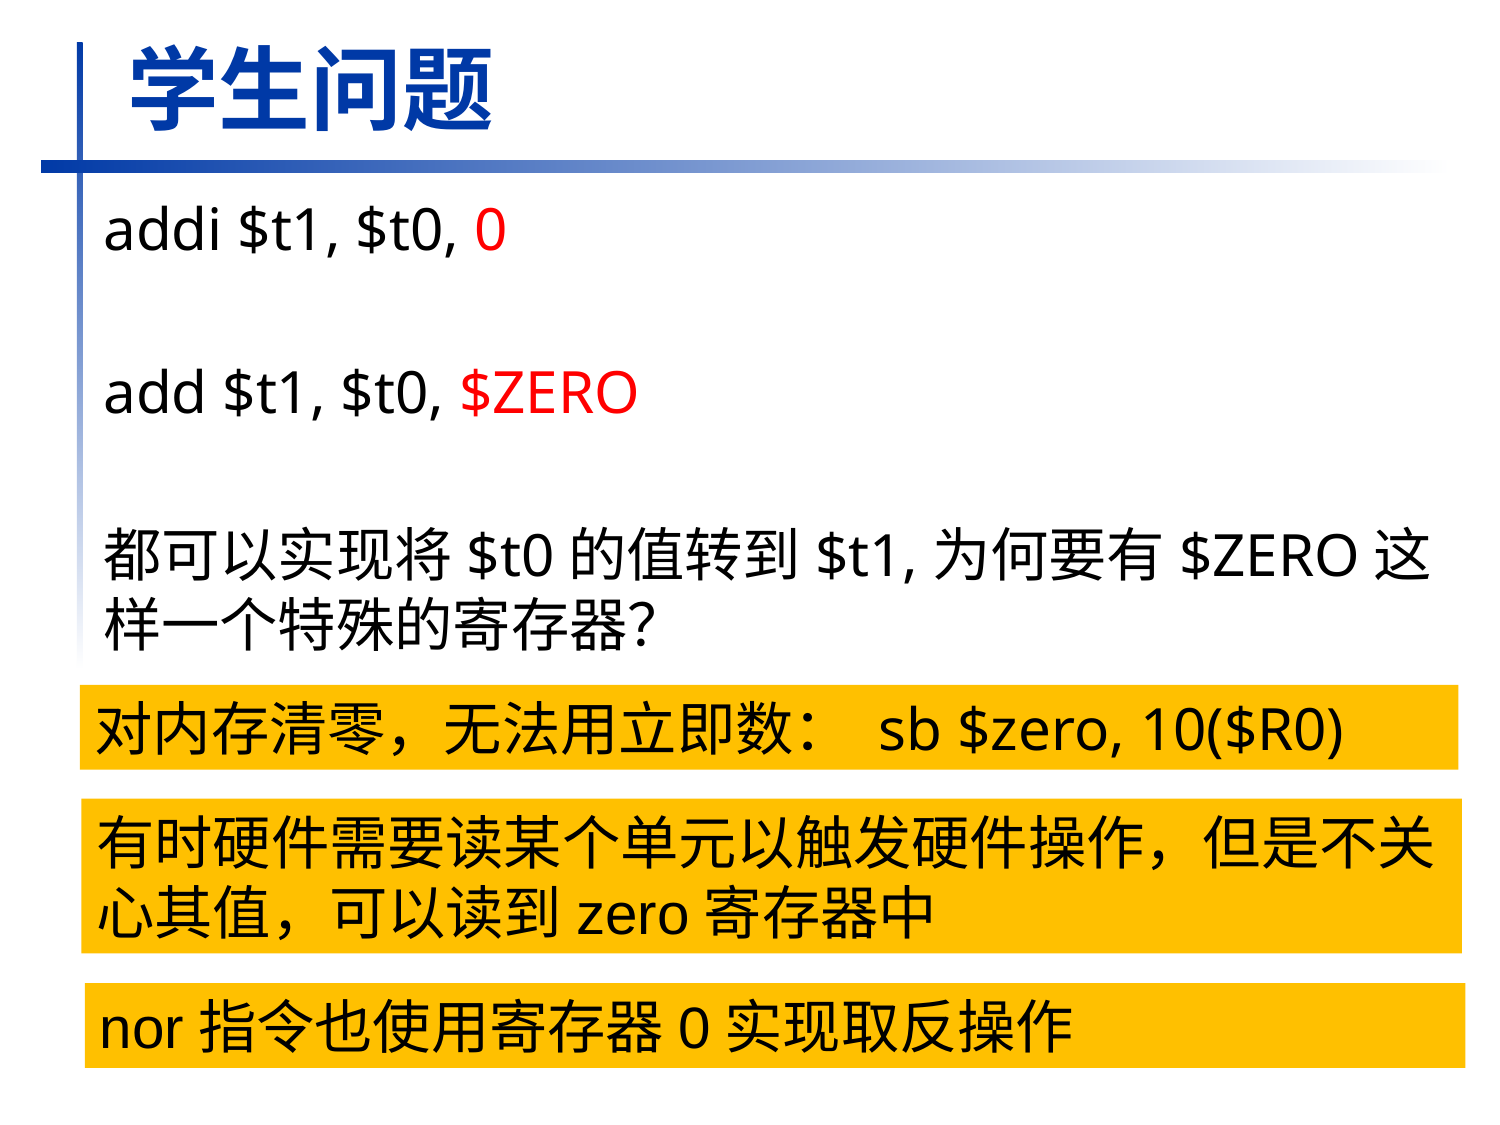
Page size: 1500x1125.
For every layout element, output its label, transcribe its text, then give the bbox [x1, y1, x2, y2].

text_box 有时硬件需要读某个单元以触发硬件操作，但是不关心其值，可以读到zero寄存器中 [81, 798, 1462, 954]
list addi $t1, $t0, 0 add $t1, $t0, $ZERO 都可以实现将$t0的值转到$t1,为何要有$ZERO这样一个特殊的寄存器？ [88, 184, 1470, 516]
text_box 对内存清零，无法用立即数： sb $zero, 10($R0) [79, 684, 1459, 770]
title 学生问题 [111, 23, 1468, 150]
text_box nor指令也使用寄存器0实现取反操作 [84, 983, 1466, 1068]
